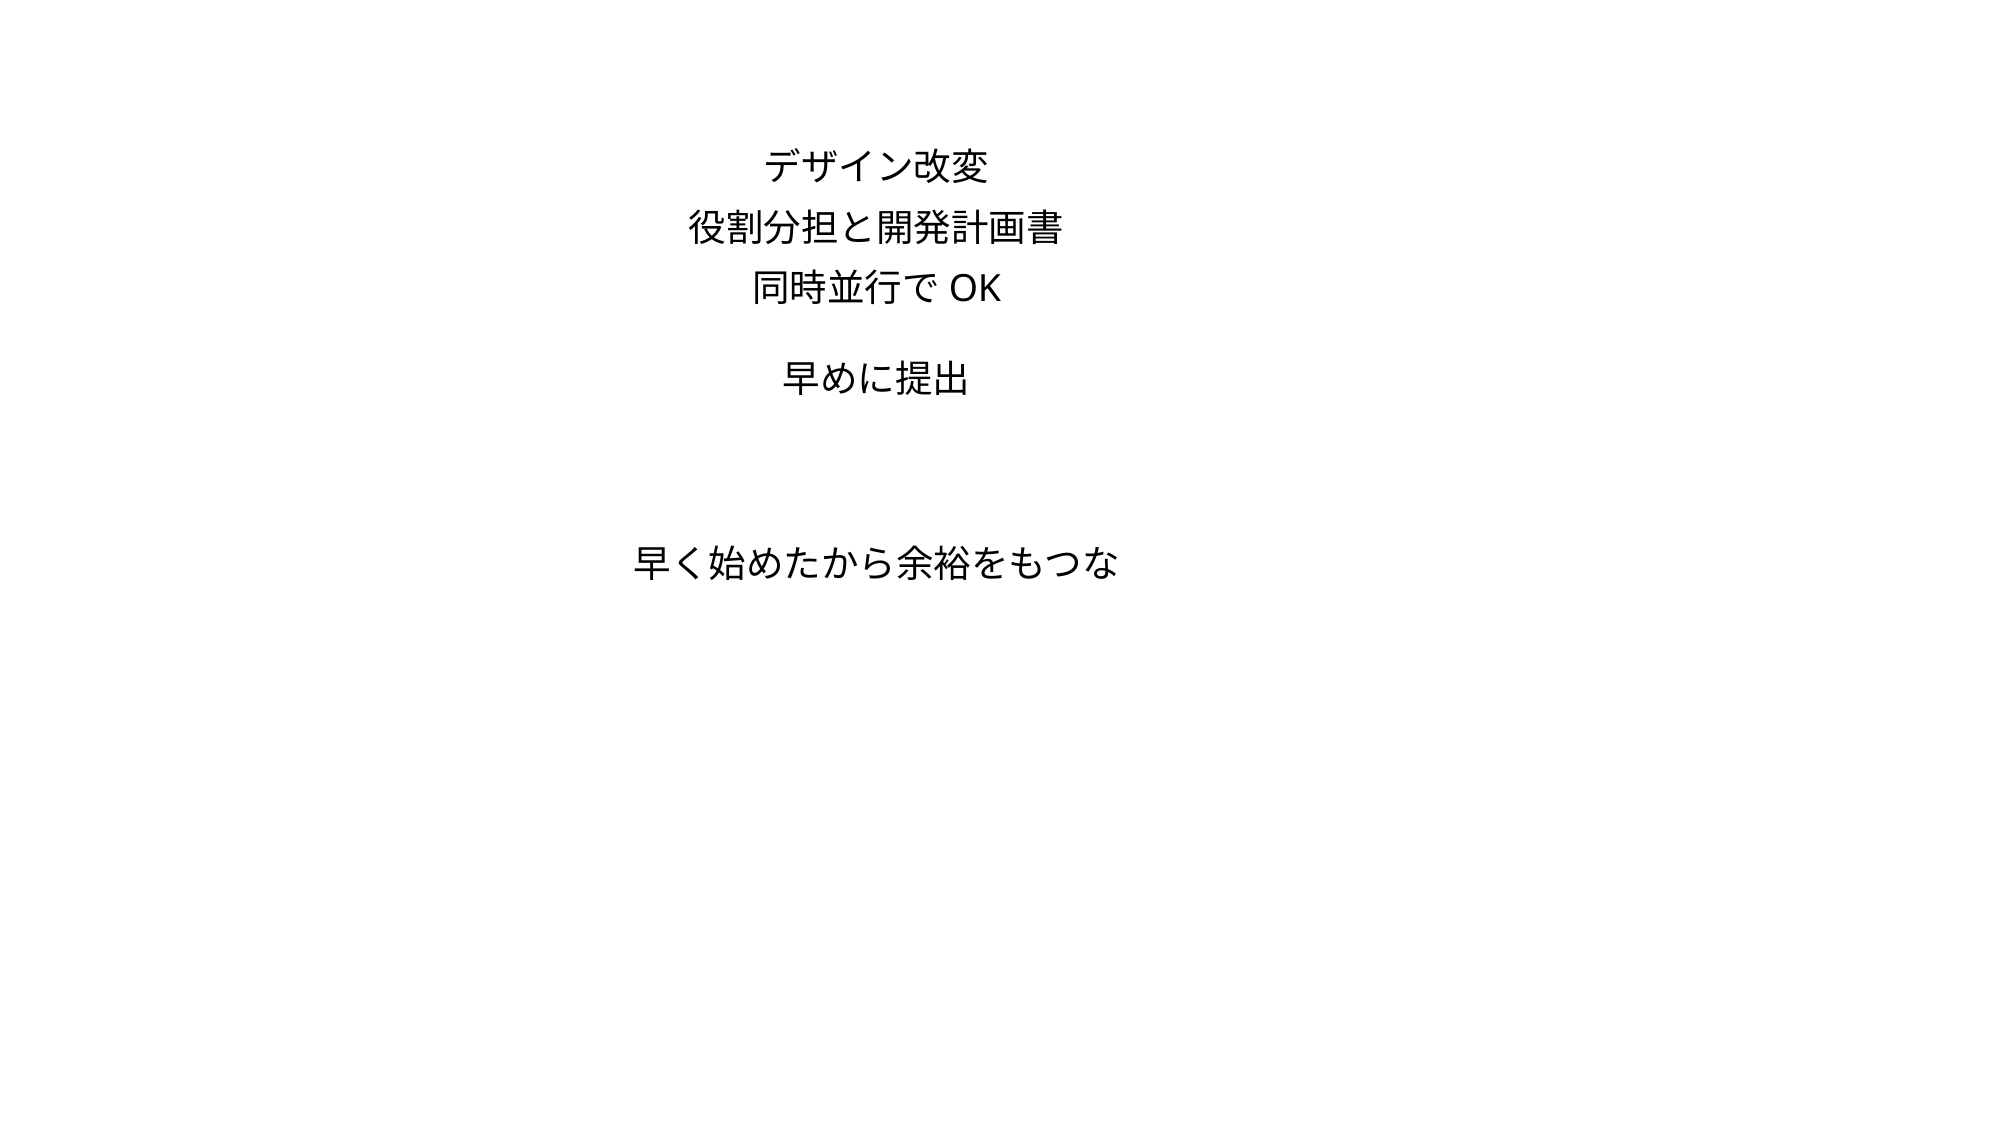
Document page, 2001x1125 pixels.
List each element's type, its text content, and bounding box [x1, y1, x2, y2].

text_box 早めに提出 [768, 347, 986, 408]
text_box 役割分担と開発計画書 [674, 196, 1079, 257]
text_box 早く始めたから余裕をもつな [618, 532, 1135, 592]
text_box 同時並行でOK [737, 256, 1016, 317]
text_box デザイン改変 [749, 135, 1004, 196]
